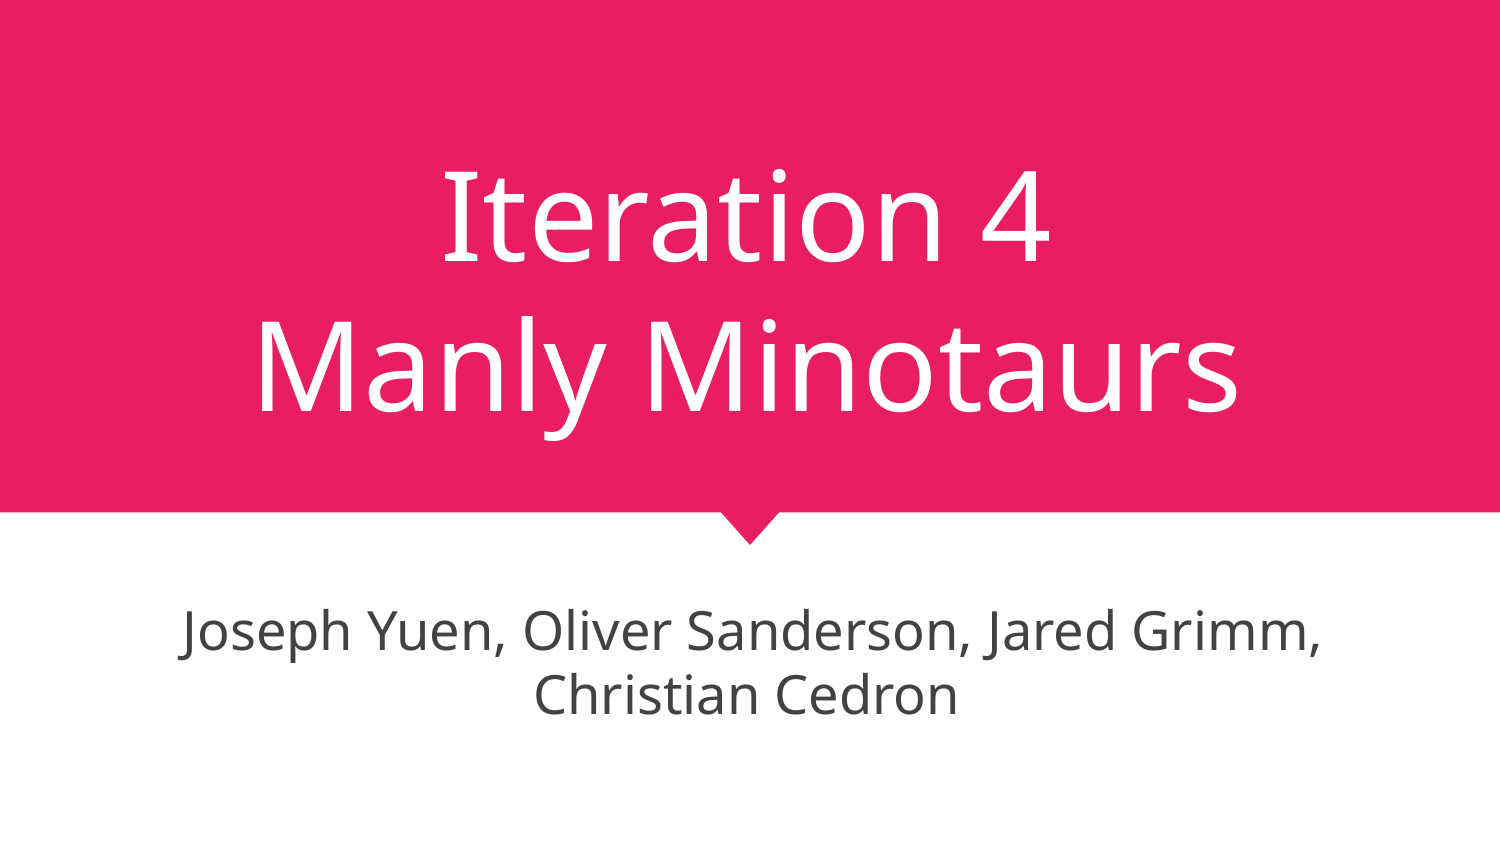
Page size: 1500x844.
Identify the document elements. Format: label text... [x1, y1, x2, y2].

subtitle Joseph Yuen, Oliver Sanderson, Jared Grimm, Christian Cedron [67, 557, 1427, 765]
title Iteration 4 Manly Minotaurs [67, 105, 1427, 452]
